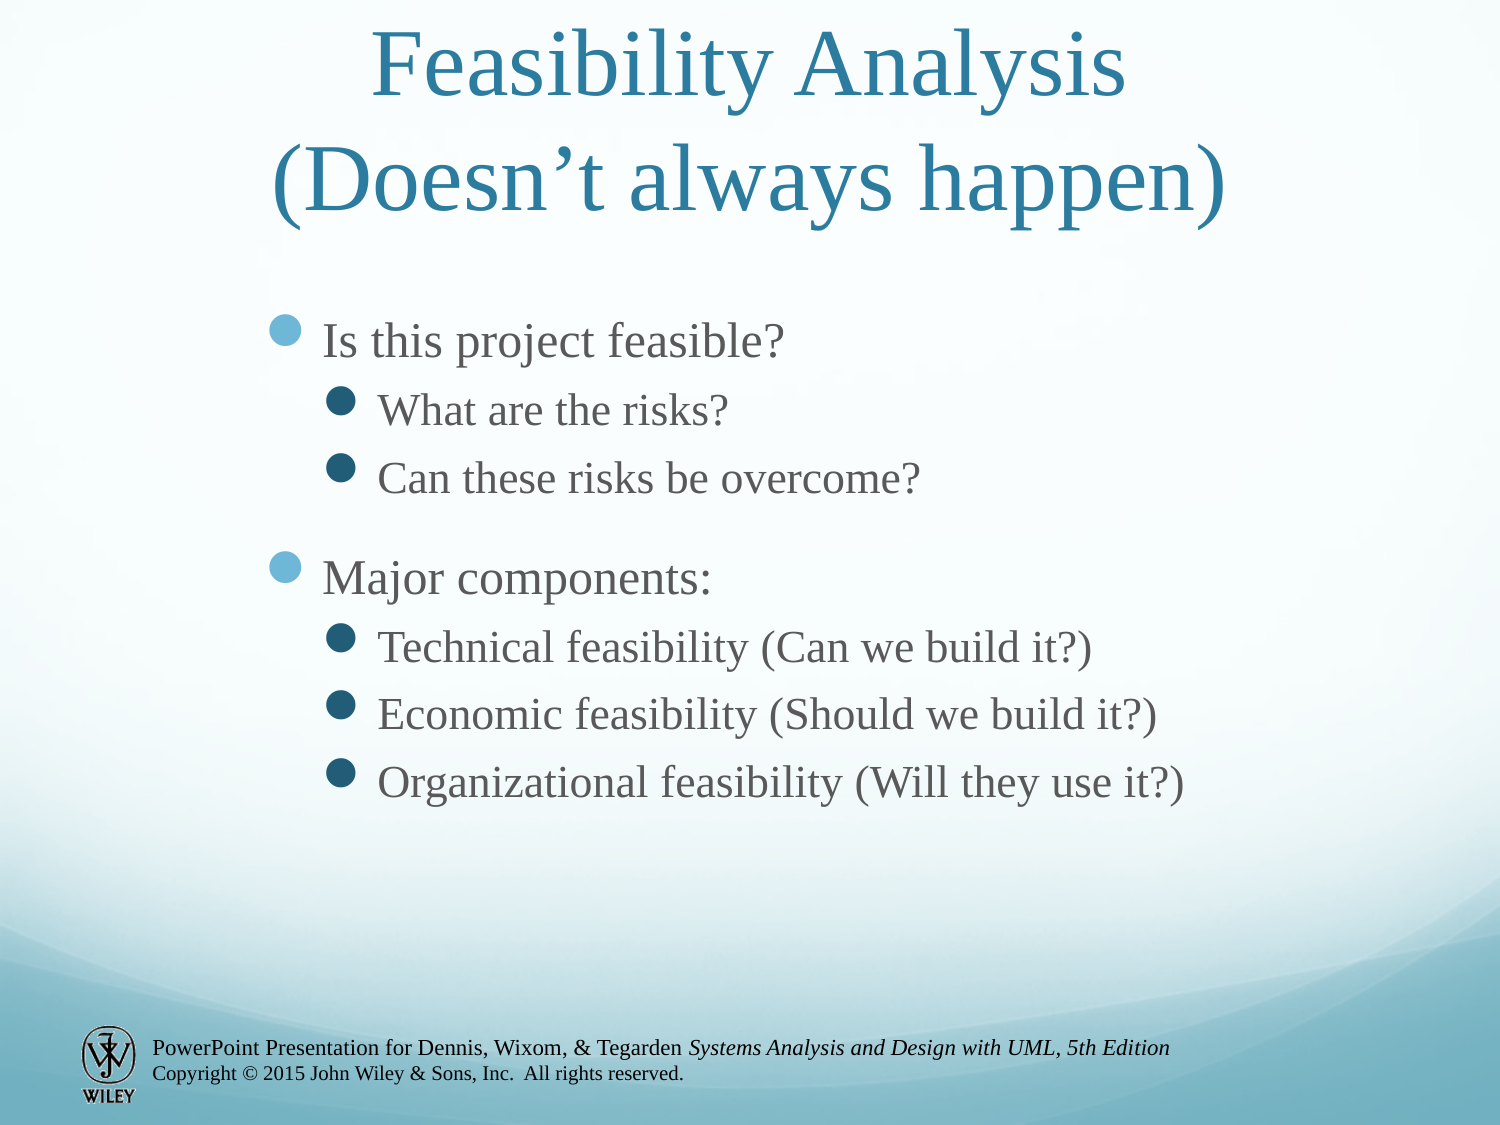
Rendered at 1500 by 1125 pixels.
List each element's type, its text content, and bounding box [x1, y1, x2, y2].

picture [78, 1024, 138, 1105]
title Feasibility Analysis (Doesn’t always happen) [89, 17, 1410, 238]
list Is this project feasible? What are the risks? Can these risks be overcome? Major components: Technical feasibility (Can we build it?) Economic feasibility (Should we build it?) Organizational feasibility (Will they use it?) [249, 299, 1263, 949]
